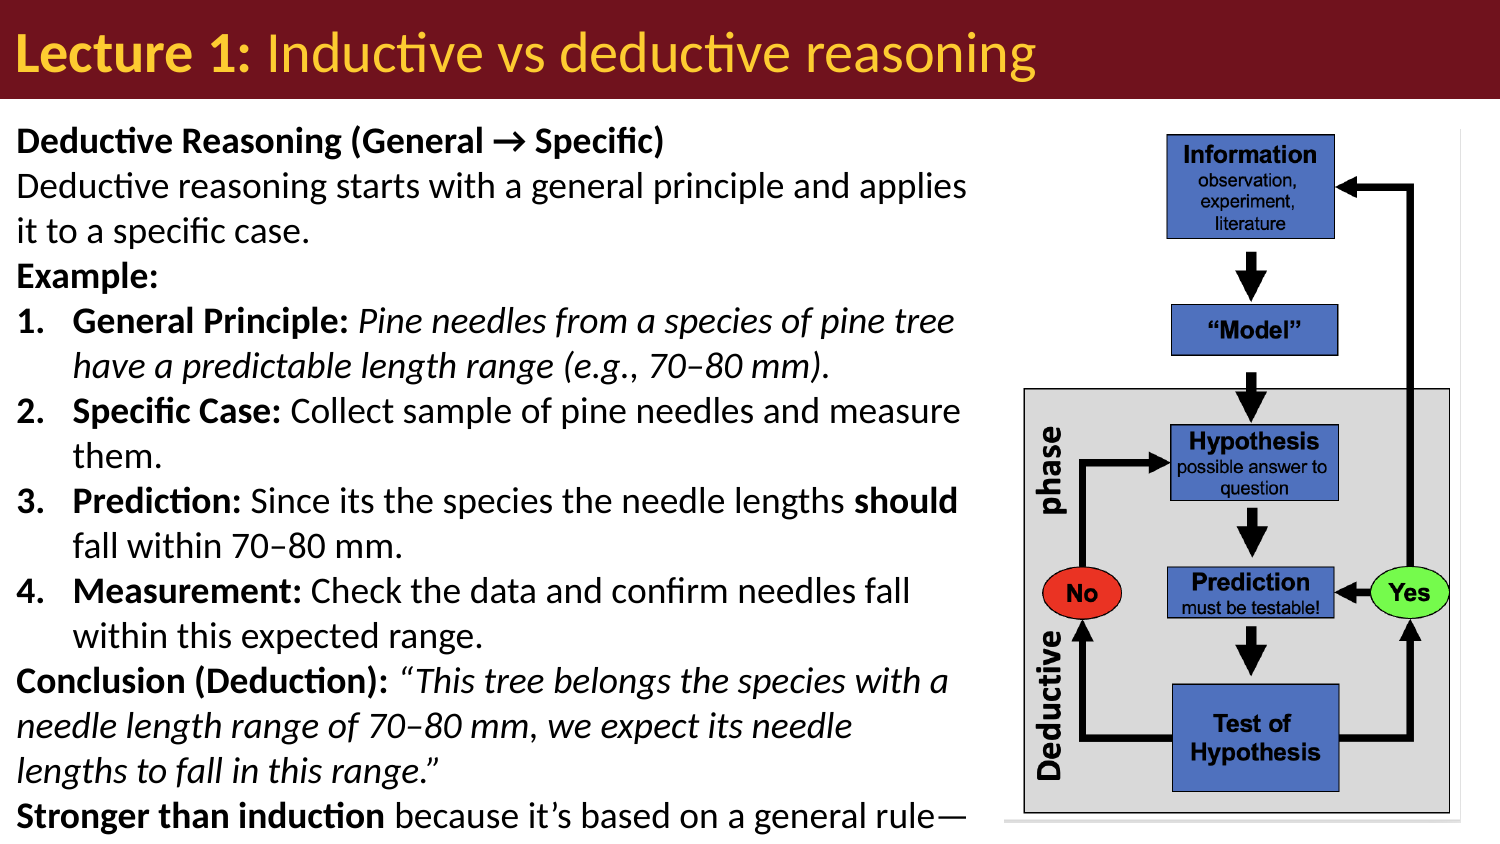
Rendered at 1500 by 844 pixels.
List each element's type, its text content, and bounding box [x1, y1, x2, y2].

title Lecture 1: Inductive vs deductive reasoning [0, 0, 1500, 99]
picture [1003, 128, 1461, 824]
list Deductive Reasoning (General → Specific) Deductive reasoning starts with a general principle and applies it to a specific case. Example: General Principle: Pine needles from a species of pine tree have a predictable length range (e.g., 70–80 mm). Specific Case: Collect sample of pine needles and measure them. Prediction: Since its the species the needle lengths should fall within 70–80 mm. Measurement: Check the data and confirm needles fall within this expected range. Conclusion (Deduction): “This tree belongs the species with a needle length range of 70–80 mm, we expect its needle lengths to fall in this range.” Stronger than induction because it’s based on a general rule—but if the assumption (length range) is incorrect, conclusion could still be wrong. [1, 108, 988, 844]
